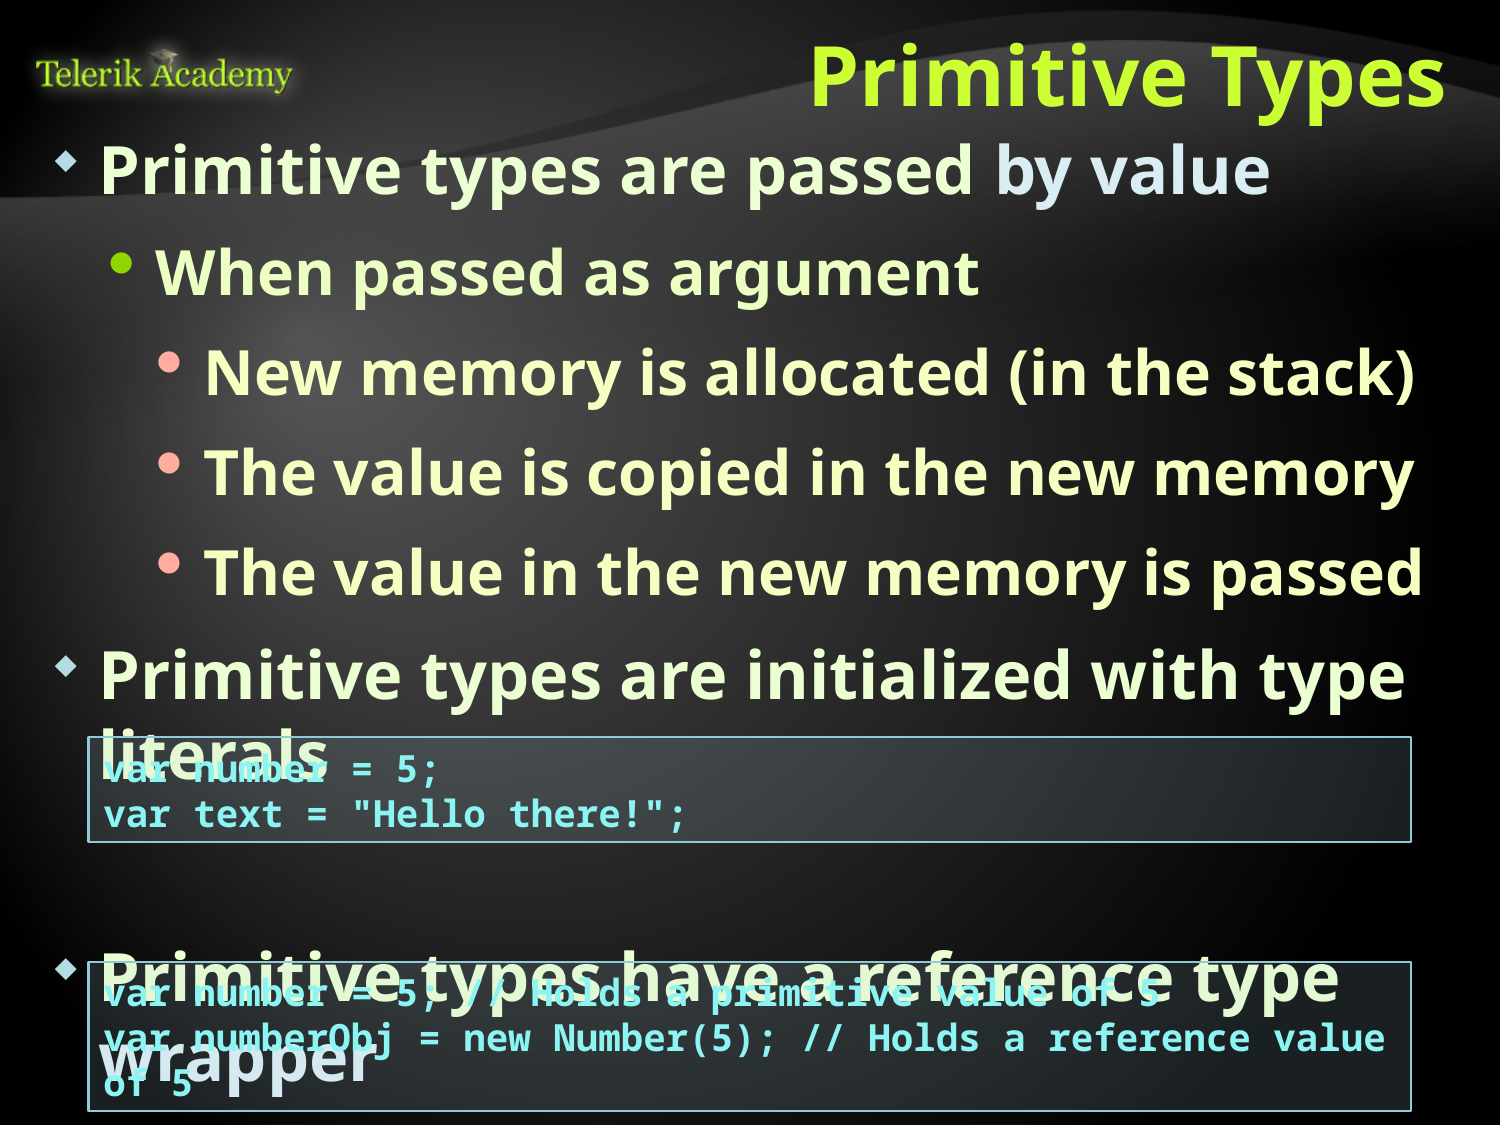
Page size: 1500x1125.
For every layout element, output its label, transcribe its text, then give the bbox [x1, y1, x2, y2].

text_box var number = 5; // Holds a primitive value of 5 var numberObj = new Number(5); // Holds a reference value of 5 [88, 961, 1412, 1112]
list Primitive types are passed by value When passed as argument New memory is allocated (in the stack) The value is copied in the new memory The value in the new memory is passed Primitive types are initialized with type literals Primitive types have a reference type wrapper [37, 120, 1463, 1071]
title Primitive Types [300, 12, 1463, 120]
picture [0, 0, 1500, 1125]
text_box var number = 5; var text = "Hello there!"; [88, 737, 1412, 843]
